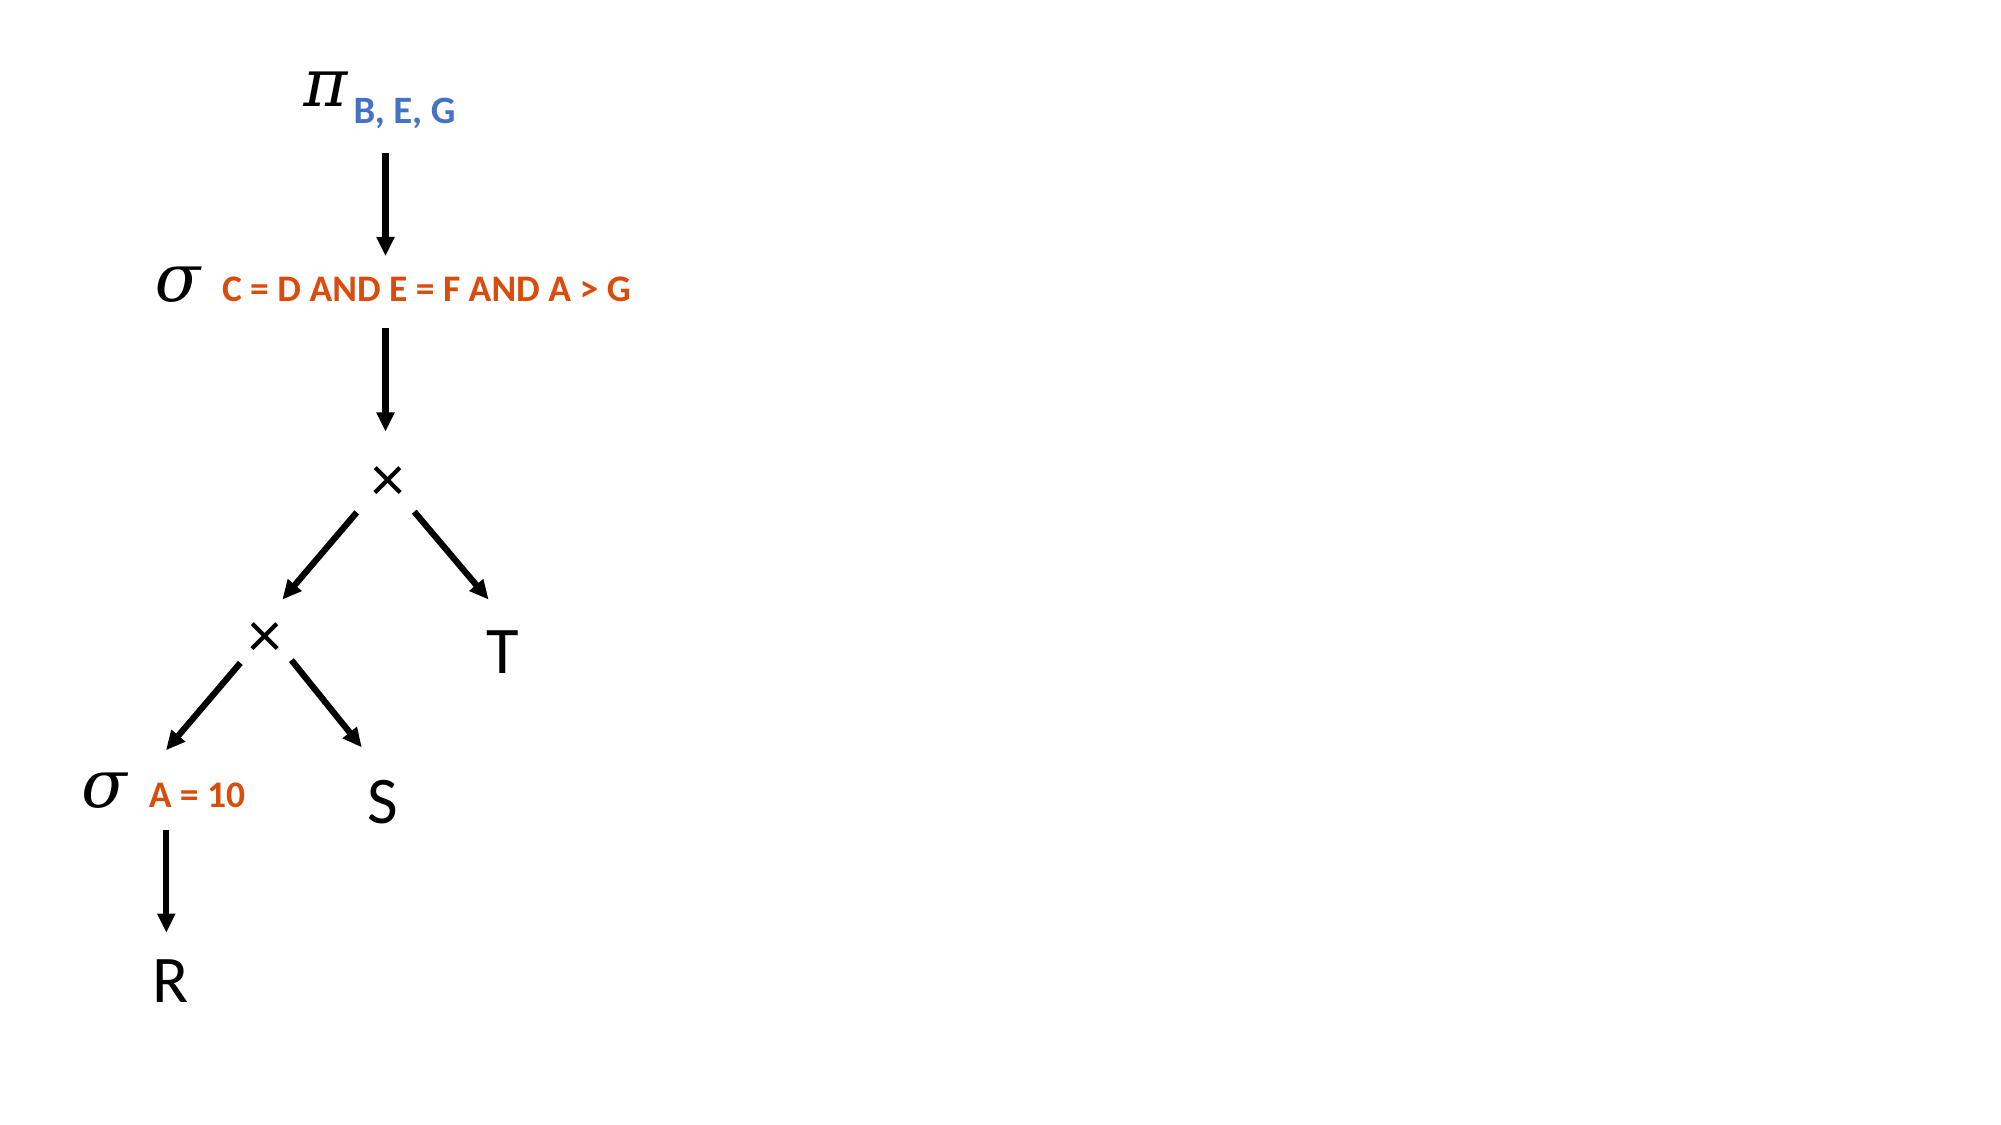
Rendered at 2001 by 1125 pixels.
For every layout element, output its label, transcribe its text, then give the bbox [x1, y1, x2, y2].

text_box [291, 660, 362, 748]
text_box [282, 512, 357, 600]
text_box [166, 662, 241, 750]
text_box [414, 511, 489, 600]
text_box × [356, 427, 415, 523]
text_box 𝜎 C = D AND E = F AND A > G [137, 227, 822, 323]
text_box 𝜎 A = 10 [64, 733, 269, 829]
text_box 𝜋B, E, G [282, 32, 482, 139]
text_box T [472, 599, 530, 694]
text_box × [233, 583, 292, 678]
text_box R [137, 928, 196, 1024]
text_box S [353, 749, 411, 845]
